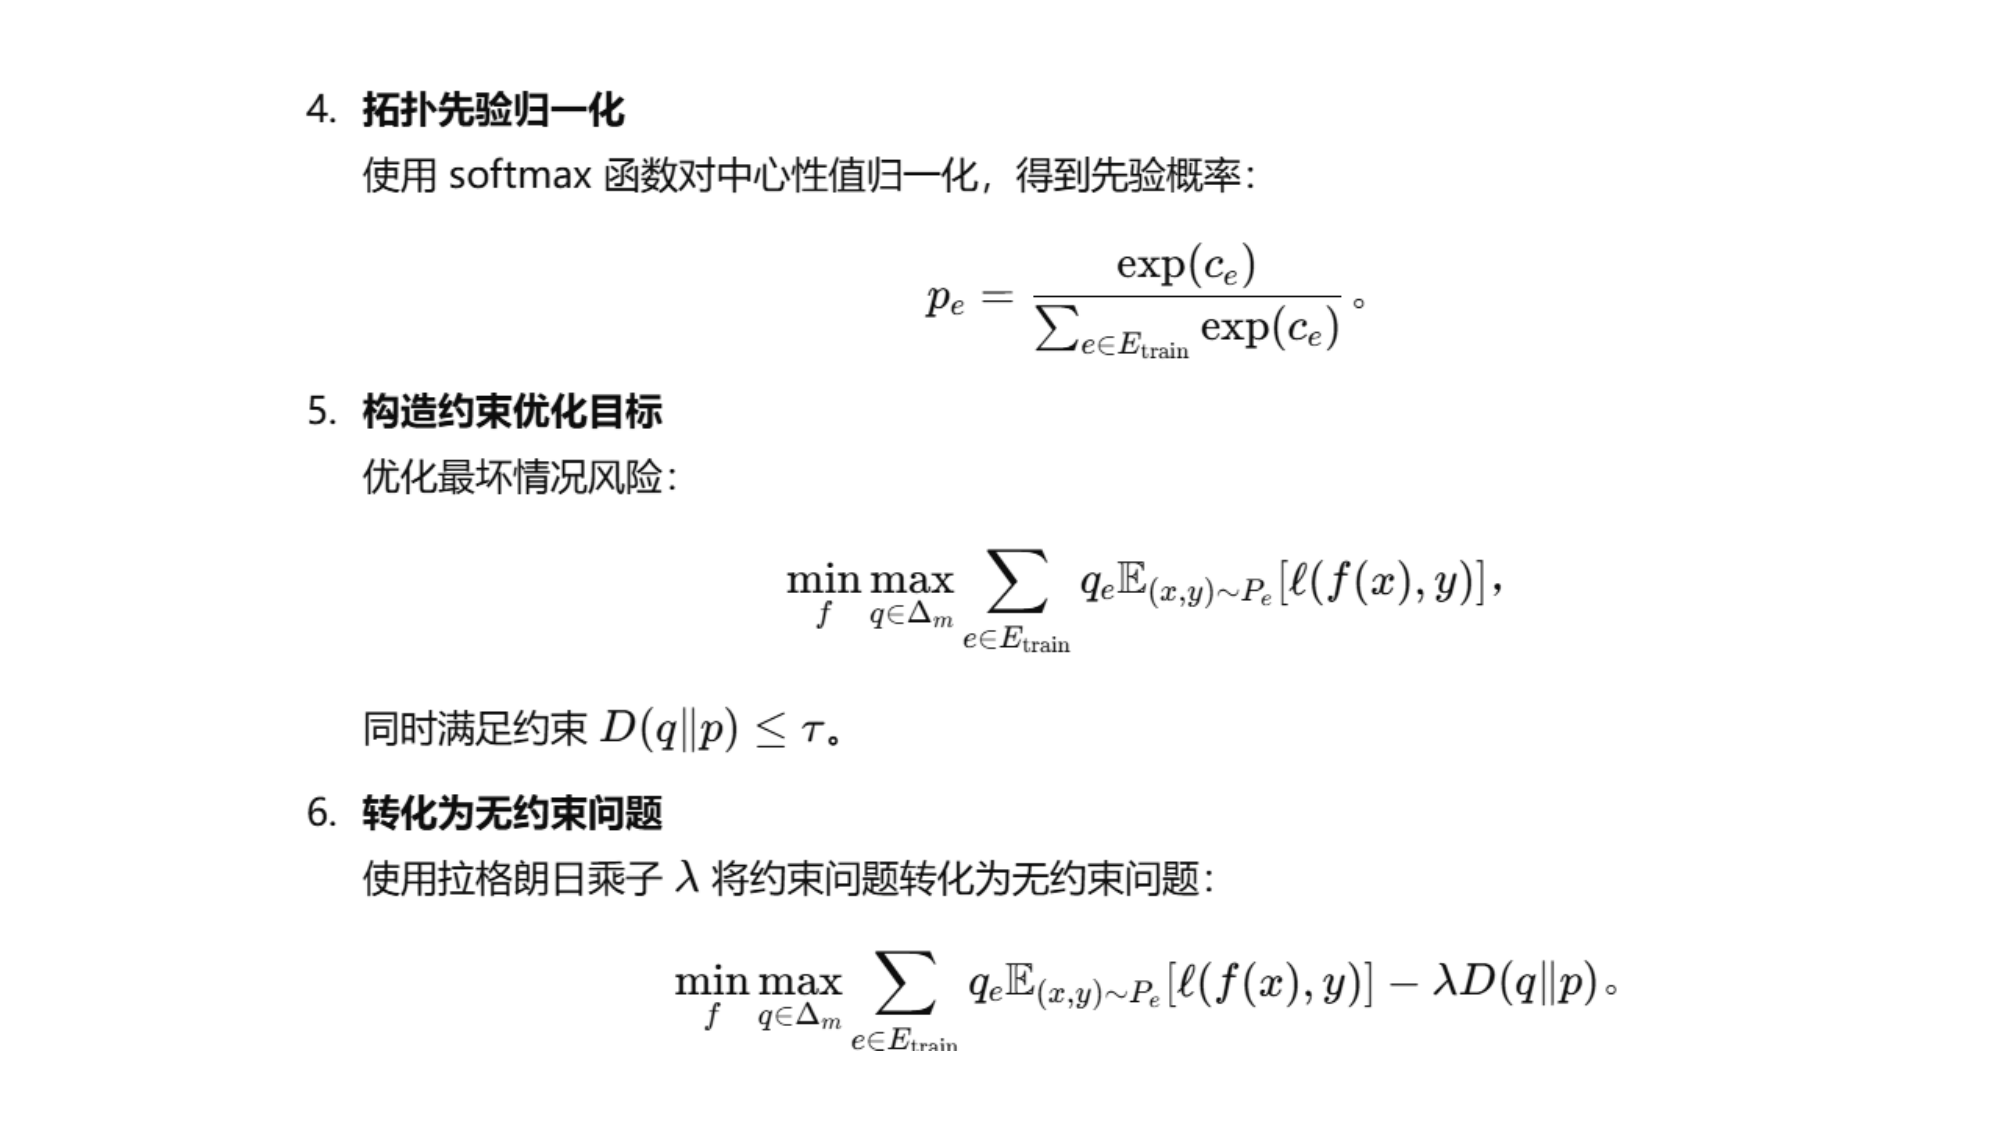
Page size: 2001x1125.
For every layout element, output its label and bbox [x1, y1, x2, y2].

picture [255, 74, 1745, 1051]
